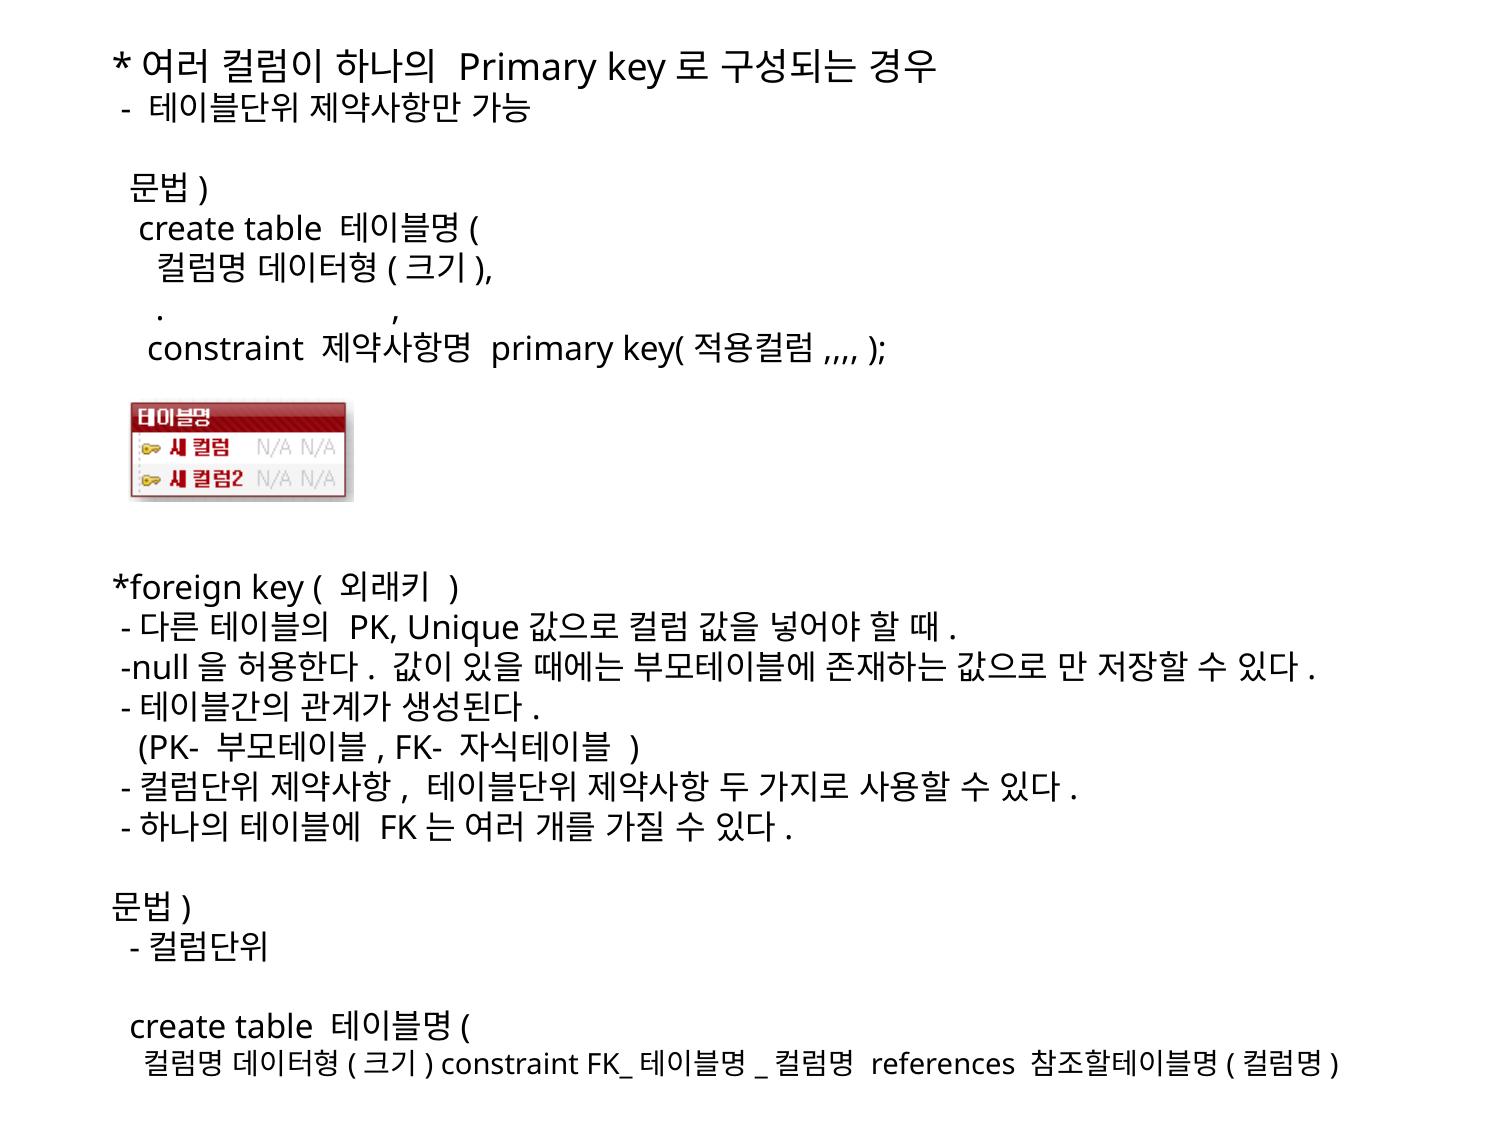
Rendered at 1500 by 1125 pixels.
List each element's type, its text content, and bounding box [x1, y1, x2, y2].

text_box *여러 컬럼이 하나의 Primary key로 구성되는 경우 - 테이블단위 제약사항만 가능 문법) create table 테이블명( 컬럼명 데이터형(크기), . , constraint 제약사항명 primary key(적용컬럼,,,, ); *foreign key ( 외래키 ) -다른 테이블의 PK, Unique값으로 컬럼 값을 넣어야 할 때. -null을 허용한다. 값이 있을 때에는 부모테이블에 존재하는 값으로 만 저장할 수 있다. -테이블간의 관계가 생성된다. (PK- 부모테이블, FK- 자식테이블 ) -컬럼단위 제약사항, 테이블단위 제약사항 두 가지로 사용할 수 있다. -하나의 테이블에 FK는 여러 개를 가질 수 있다. 문법) -컬럼단위 create table 테이블명( 컬럼명 데이터형(크기) constraint FK_테이블명_컬럼명 references 참조할테이블명(컬럼명) [97, 35, 1354, 1125]
picture [128, 398, 355, 502]
